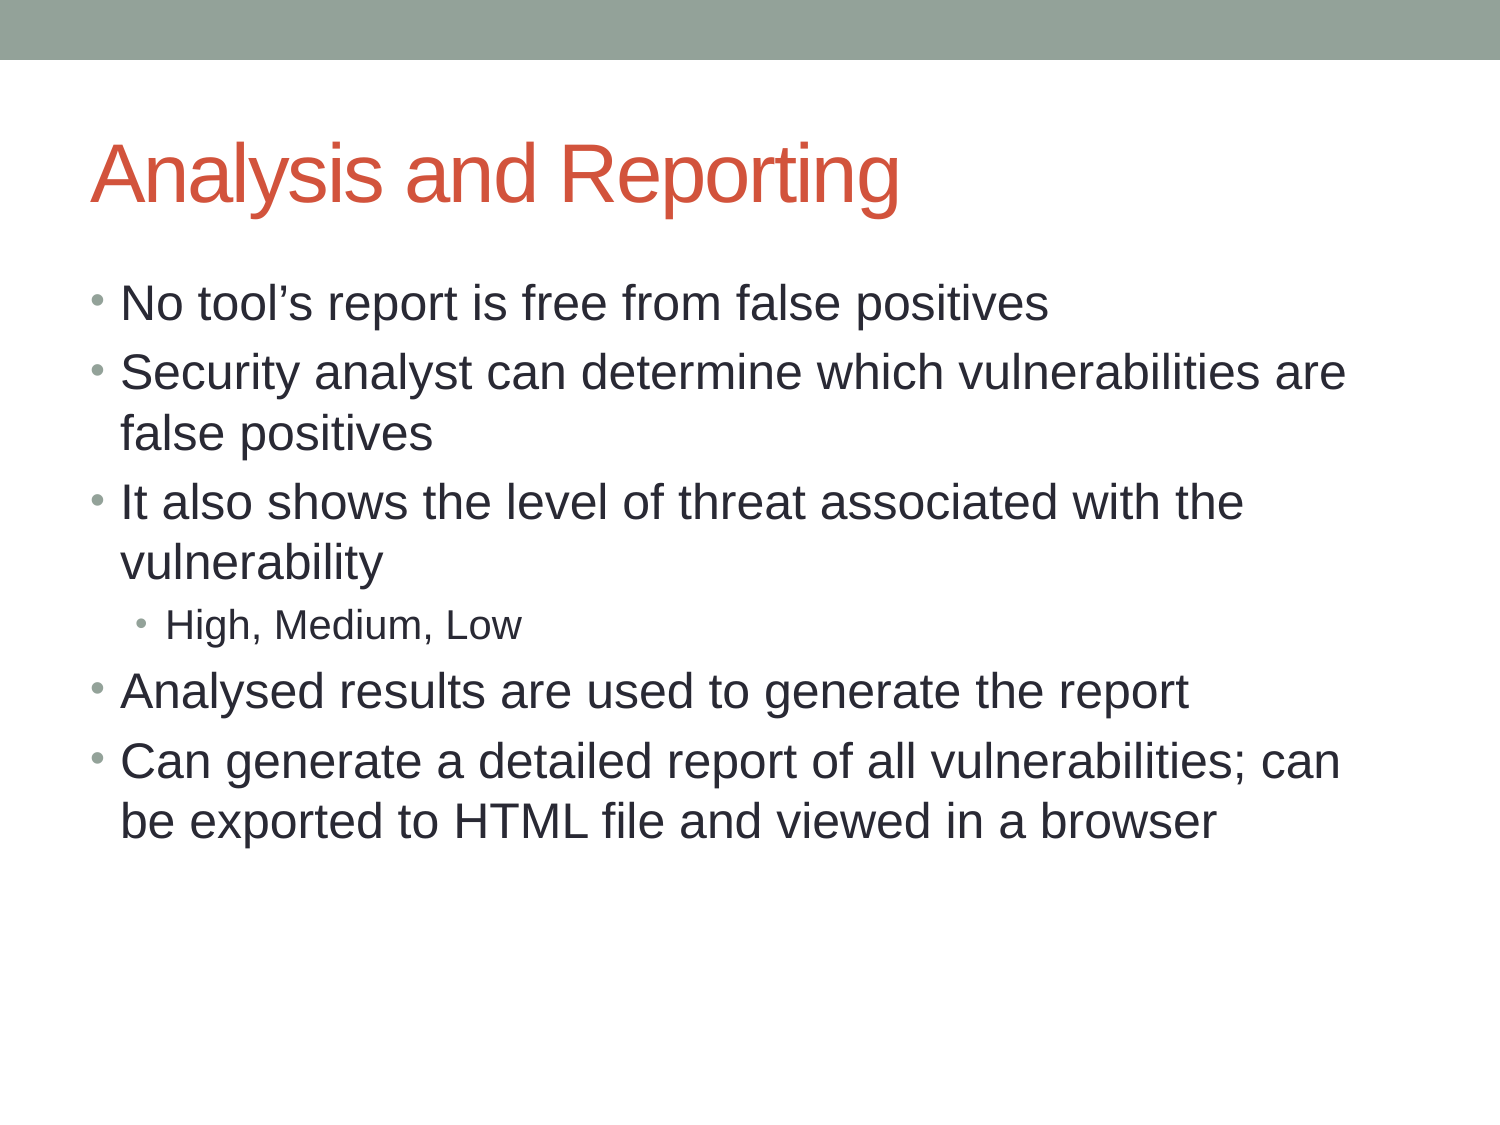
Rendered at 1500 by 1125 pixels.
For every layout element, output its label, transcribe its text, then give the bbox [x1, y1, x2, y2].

list No tool’s report is free from false positives Security analyst can determine which vulnerabilities are false positives It also shows the level of threat associated with the vulnerability High, Medium, Low Analysed results are used to generate the report Can generate a detailed report of all vulnerabilities; can be exported to HTML file and viewed in a browser [75, 262, 1425, 1063]
title Analysis and Reporting [75, 87, 1425, 250]
